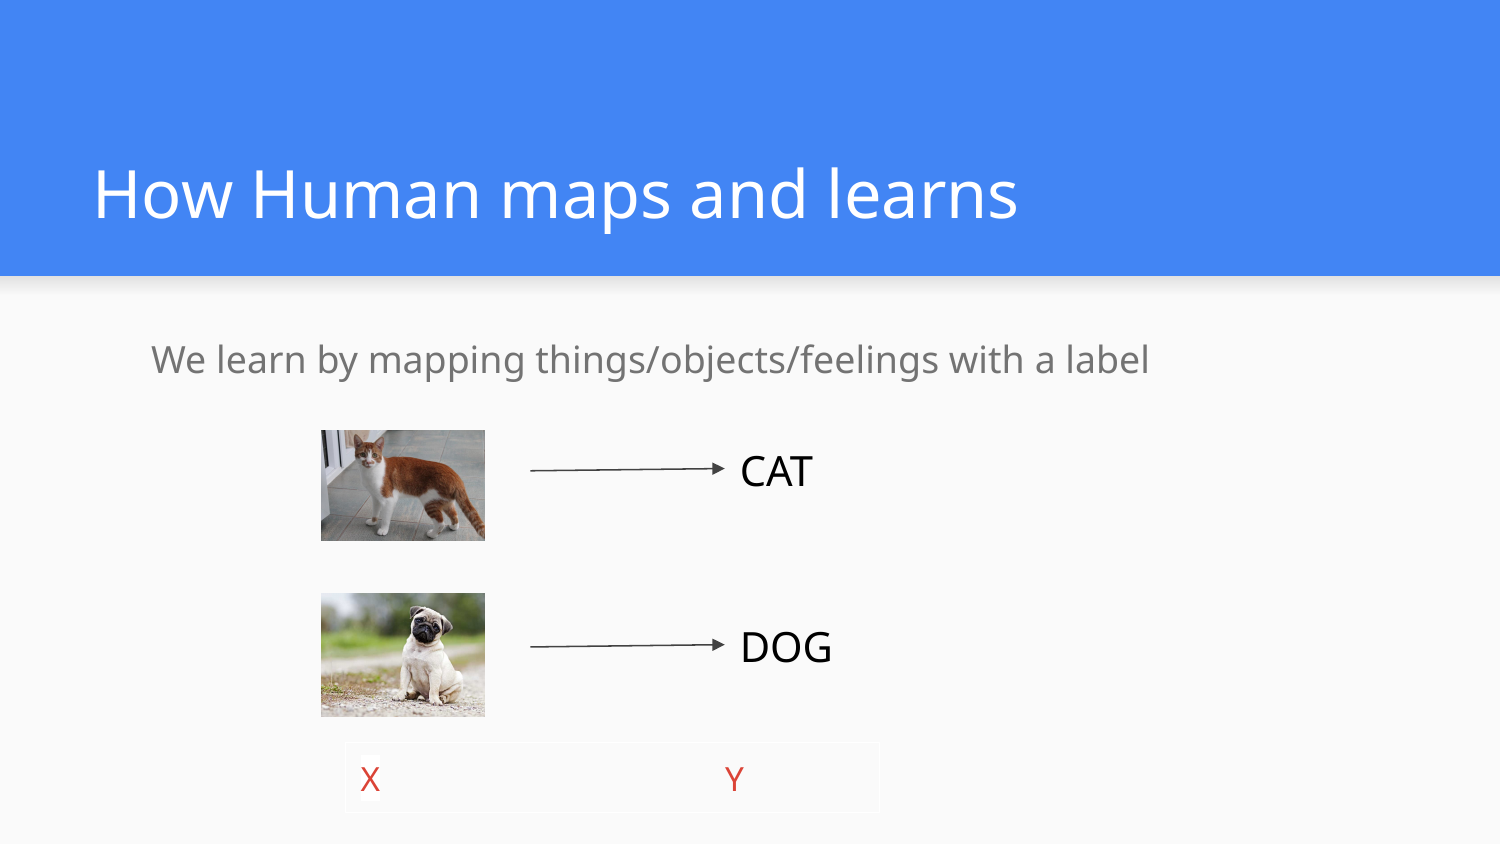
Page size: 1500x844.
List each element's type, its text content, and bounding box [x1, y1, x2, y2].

title How Human maps and learns [77, 121, 1427, 248]
picture [320, 593, 485, 718]
text_box CAT [724, 429, 929, 510]
list We learn by mapping things/objects/feelings with a label [77, 314, 1427, 760]
text_box DOG [724, 605, 1500, 686]
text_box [530, 644, 726, 648]
text_box X Y [345, 742, 880, 813]
picture [320, 430, 485, 541]
